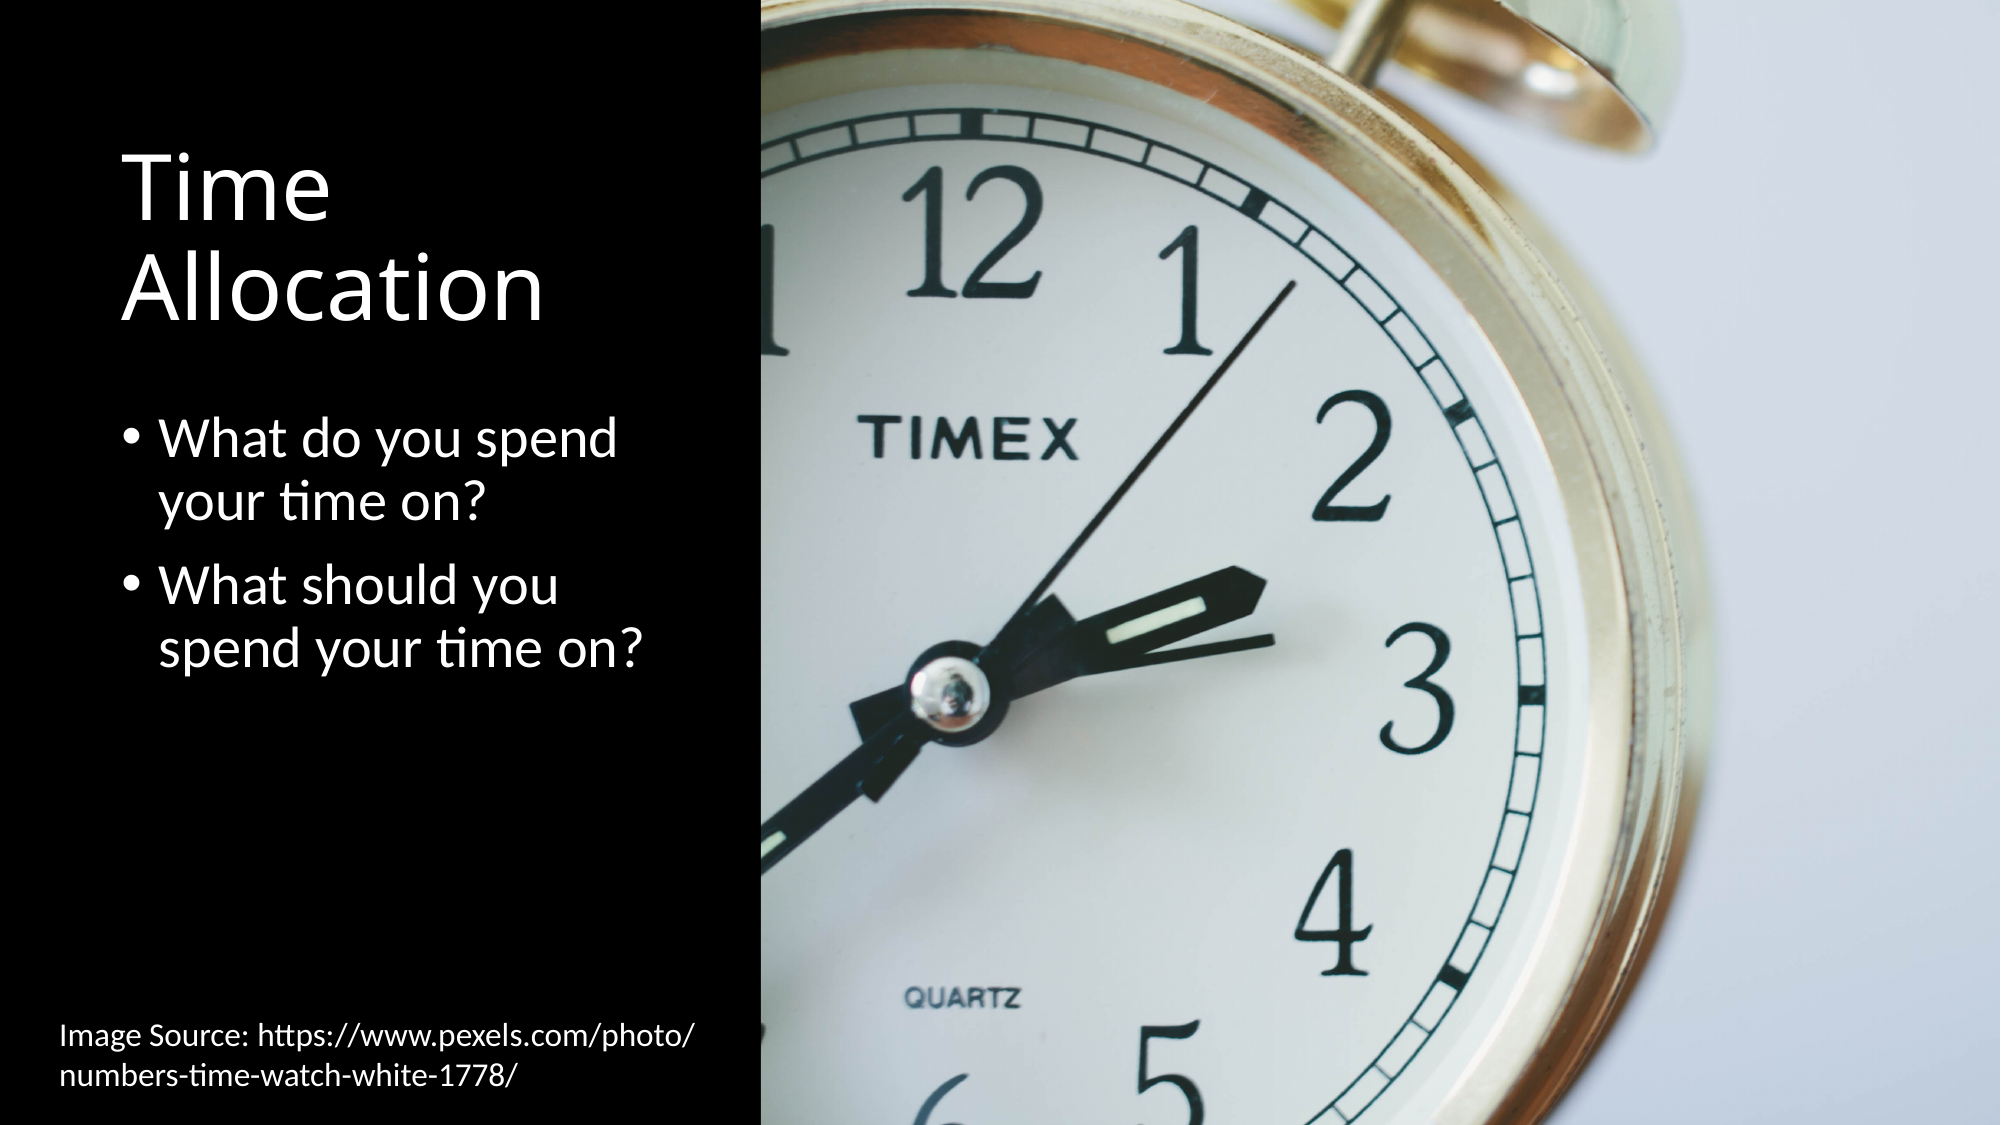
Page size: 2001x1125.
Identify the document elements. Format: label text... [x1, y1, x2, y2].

text_box Image Source: https://www.pexels.com/photo/ numbers-time-watch-white-1778/ [44, 1005, 738, 1101]
list What do you spend your time on? What should you spend your time on? [106, 399, 706, 1005]
title Time Allocation [106, 103, 706, 379]
picture [760, 0, 2000, 1125]
